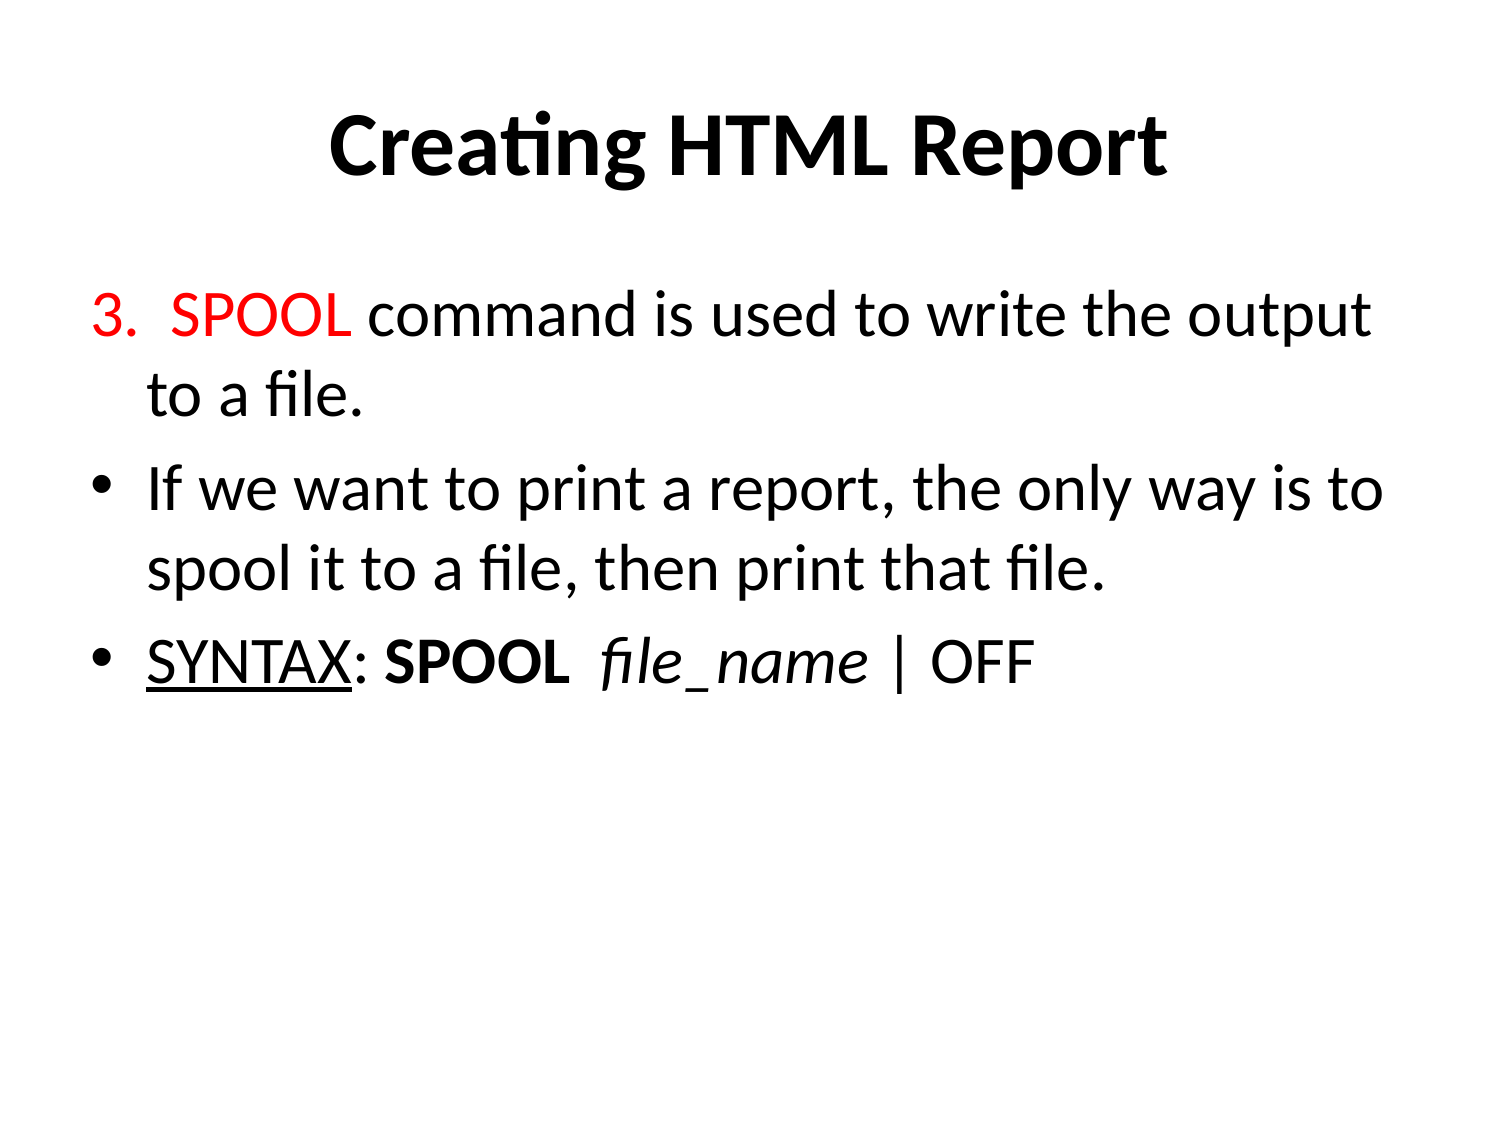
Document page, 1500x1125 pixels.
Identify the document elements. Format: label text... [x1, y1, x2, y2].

title Creating HTML Report [75, 45, 1425, 233]
list 3. SPOOL command is used to write the output to a file. If we want to print a report, the only way is to spool it to a file, then print that file. SYNTAX: SPOOL file_name | OFF [75, 262, 1425, 1005]
